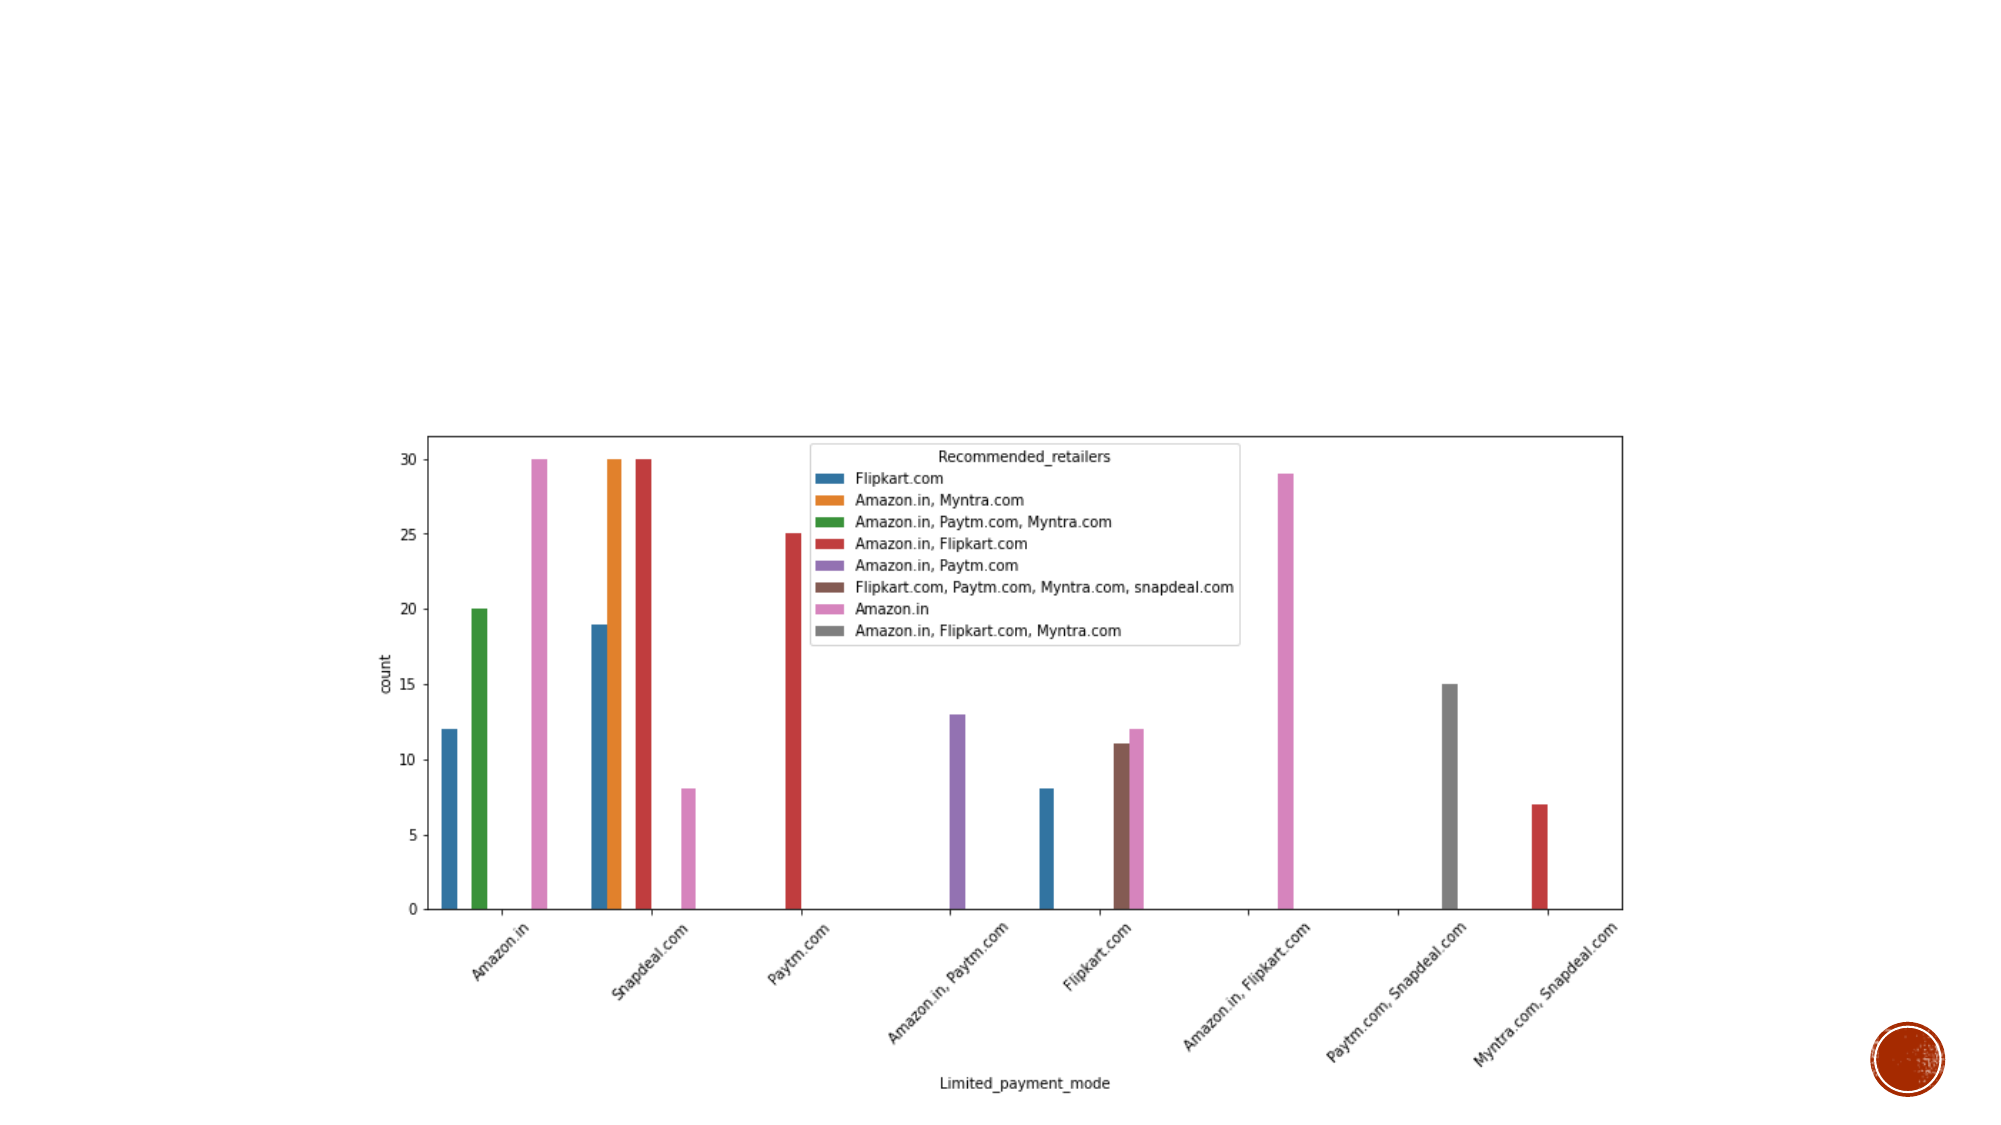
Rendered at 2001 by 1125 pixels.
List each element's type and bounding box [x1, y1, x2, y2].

list [372, 429, 1630, 1099]
